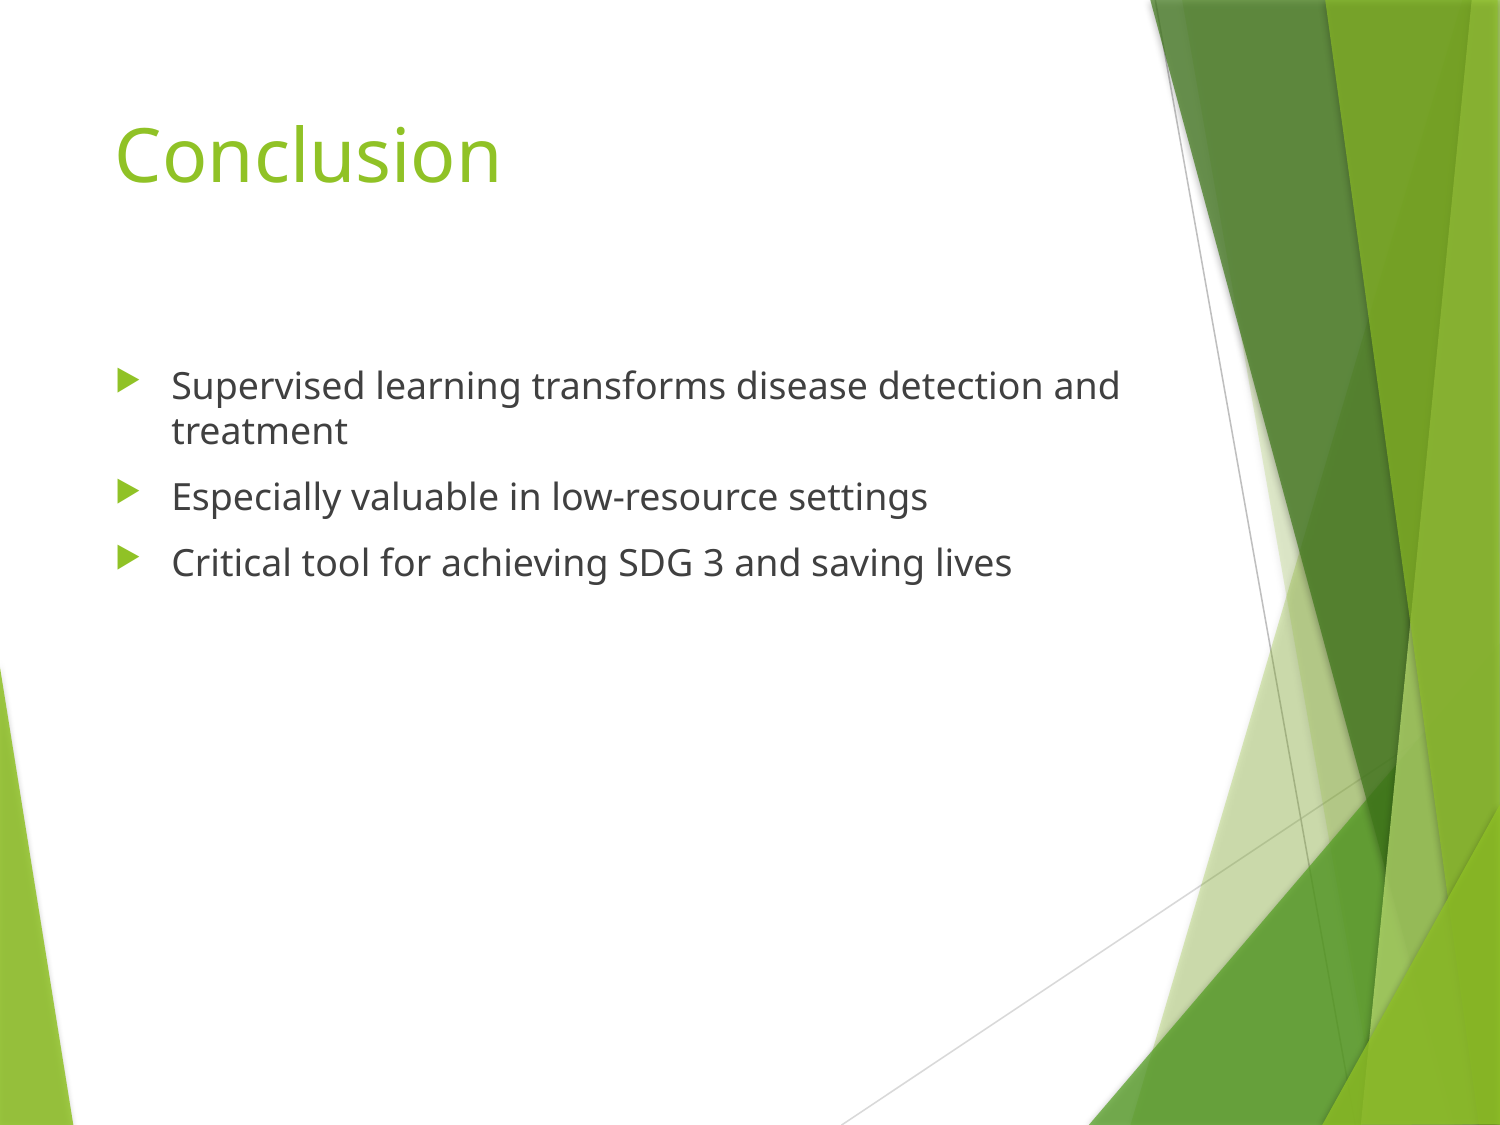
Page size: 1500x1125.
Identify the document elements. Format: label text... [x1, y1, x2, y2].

title Conclusion [99, 99, 1142, 317]
list Supervised learning transforms disease detection and treatment Especially valuable in low-resource settings Critical tool for achieving SDG 3 and saving lives [99, 354, 1142, 992]
